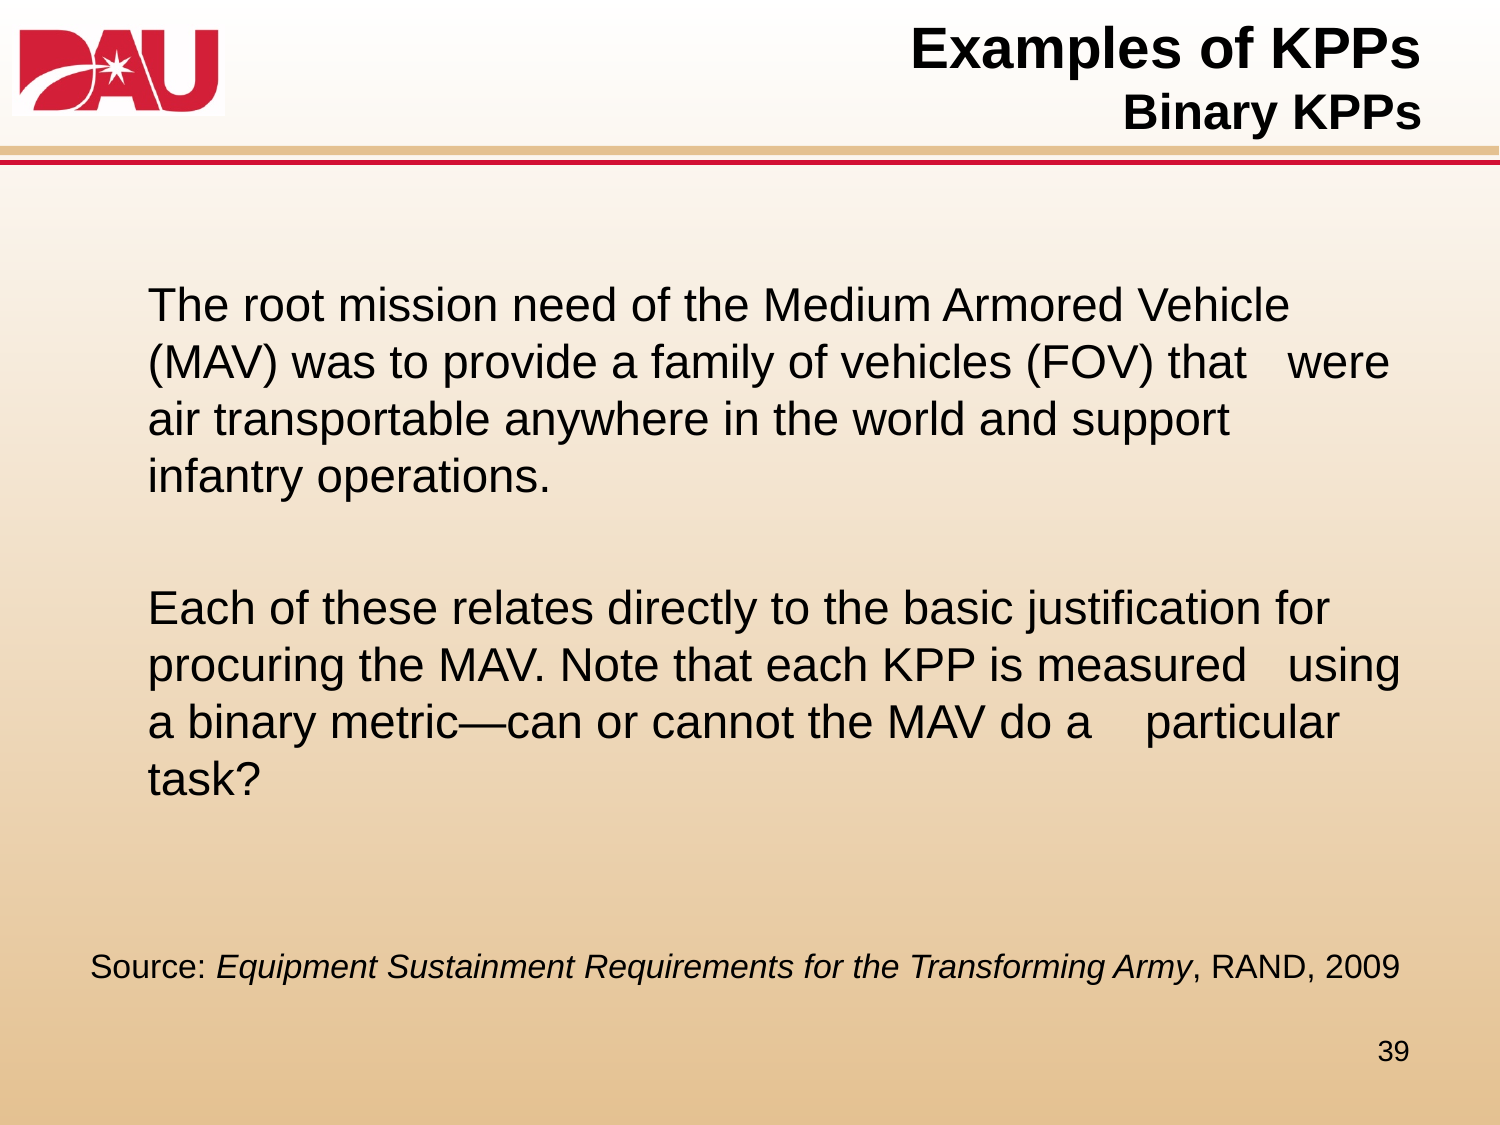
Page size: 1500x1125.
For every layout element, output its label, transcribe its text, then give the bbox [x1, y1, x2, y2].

picture [12, 24, 225, 116]
slide_number 39 [1074, 1024, 1426, 1103]
title Examples of KPPs Binary KPPs [312, 0, 1438, 151]
list The root mission need of the Medium Armored Vehicle (MAV) was to provide a family of vehicles (FOV) that were air transportable anywhere in the world and support infantry operations. Each of these relates directly to the basic justification for procuring the MAV. Note that each KPP is measured using a binary metric—can or cannot the MAV do a particular task? Source: Equipment Sustainment Requirements for the Transforming Army, RAND, 2009 [74, 199, 1426, 1006]
